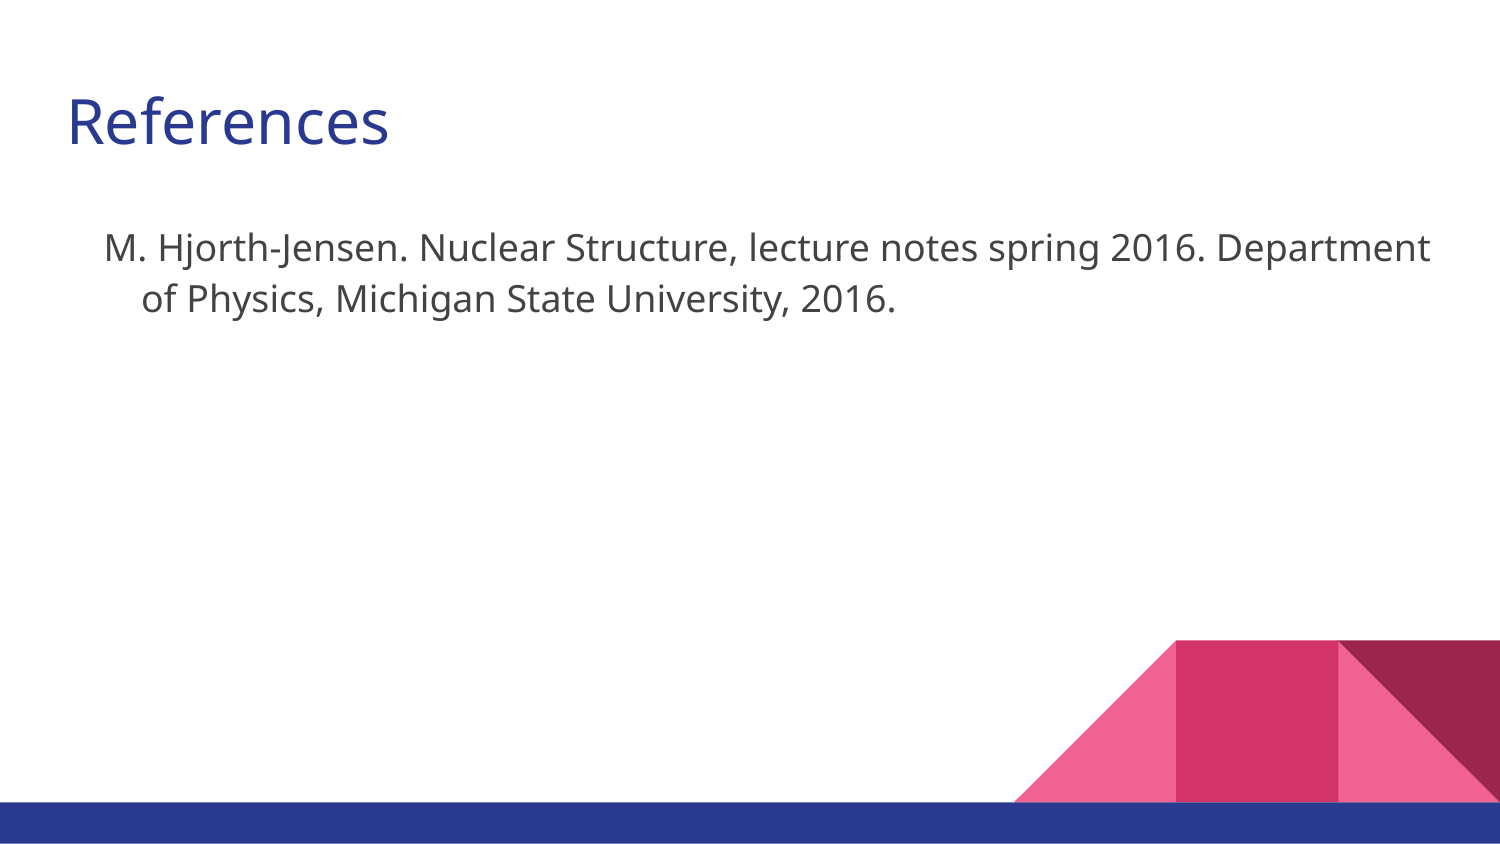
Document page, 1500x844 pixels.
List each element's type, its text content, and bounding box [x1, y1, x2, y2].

list M. Hjorth-Jensen. Nuclear Structure, lecture notes spring 2016. Department of Physics, Michigan State University, 2016. [51, 201, 1449, 750]
title References [51, 67, 1449, 167]
